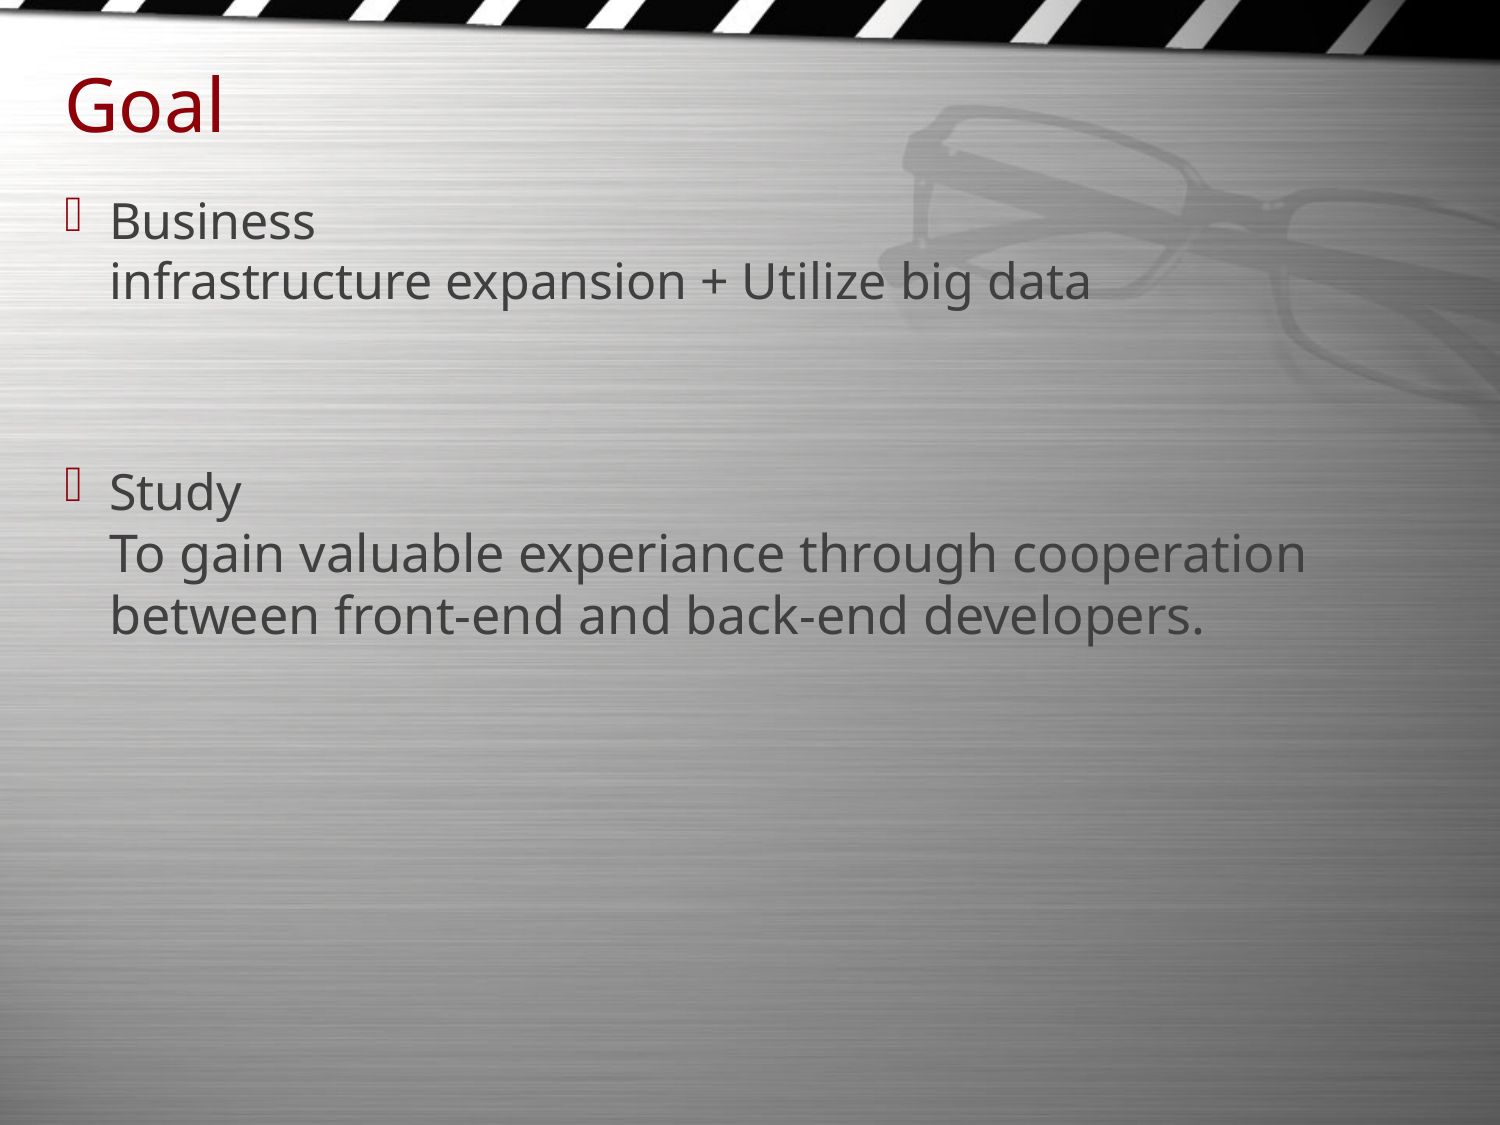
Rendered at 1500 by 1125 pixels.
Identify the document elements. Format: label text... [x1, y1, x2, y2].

picture [0, 0, 1500, 1125]
title Goal [49, 40, 1451, 164]
list Business infrastructure expansion + Utilize big data Study To gain valuable experiance through cooperation between front-end and back-end developers. [49, 182, 1451, 1026]
